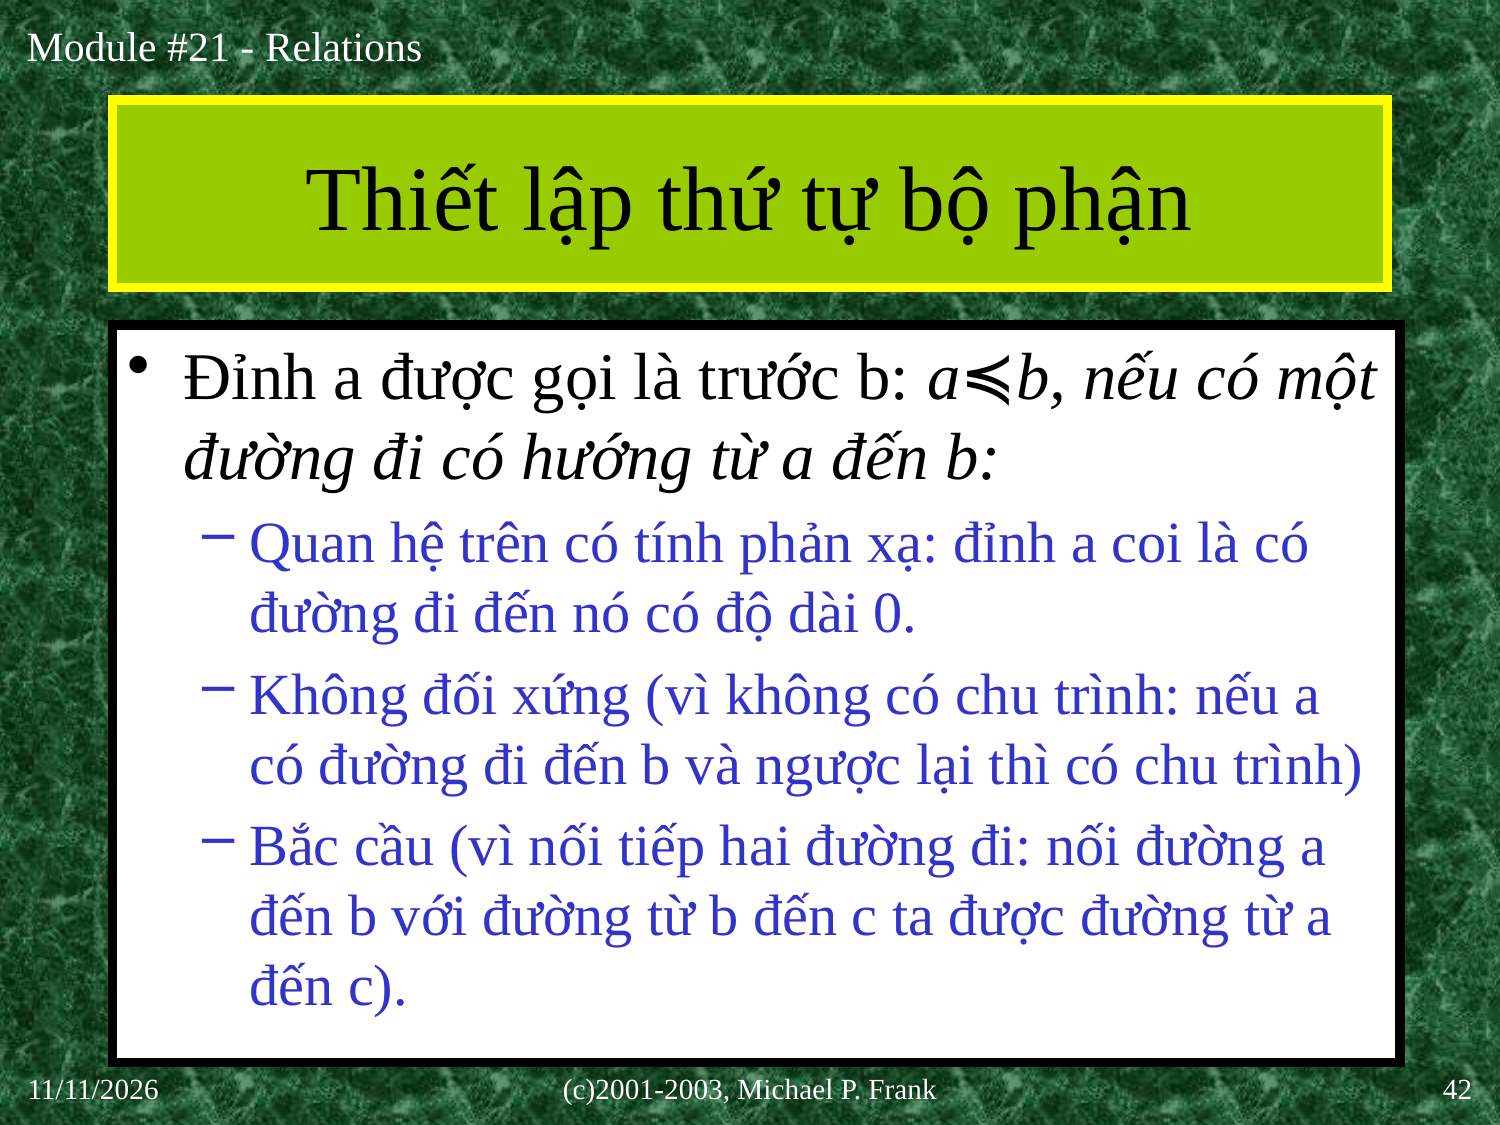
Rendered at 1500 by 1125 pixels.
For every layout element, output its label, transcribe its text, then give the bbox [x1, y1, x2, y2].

footer (c)2001-2003, Michael P. Frank [512, 1067, 988, 1113]
slide_number 30-Sep-20 [12, 1062, 326, 1113]
list Đỉnh a được gọi là trước b: a≼b, nếu có một đường đi có hướng từ a đến b: Quan hệ trên có tính phản xạ: đỉnh a coi là có đường đi đến nó có độ dài 0. Không đối xứng (vì không có chu trình: nếu a có đường đi đến b và ngược lại thì có chu trình) Bắc cầu (vì nối tiếp hai đường đi: nối đường a đến b với đường từ b đến c ta được đường từ a đến c). [108, 320, 1405, 1067]
slide_number 42 [1174, 1062, 1488, 1113]
picture [0, 0, 1500, 1125]
title Thiết lập thứ tự bộ phận [108, 95, 1392, 292]
